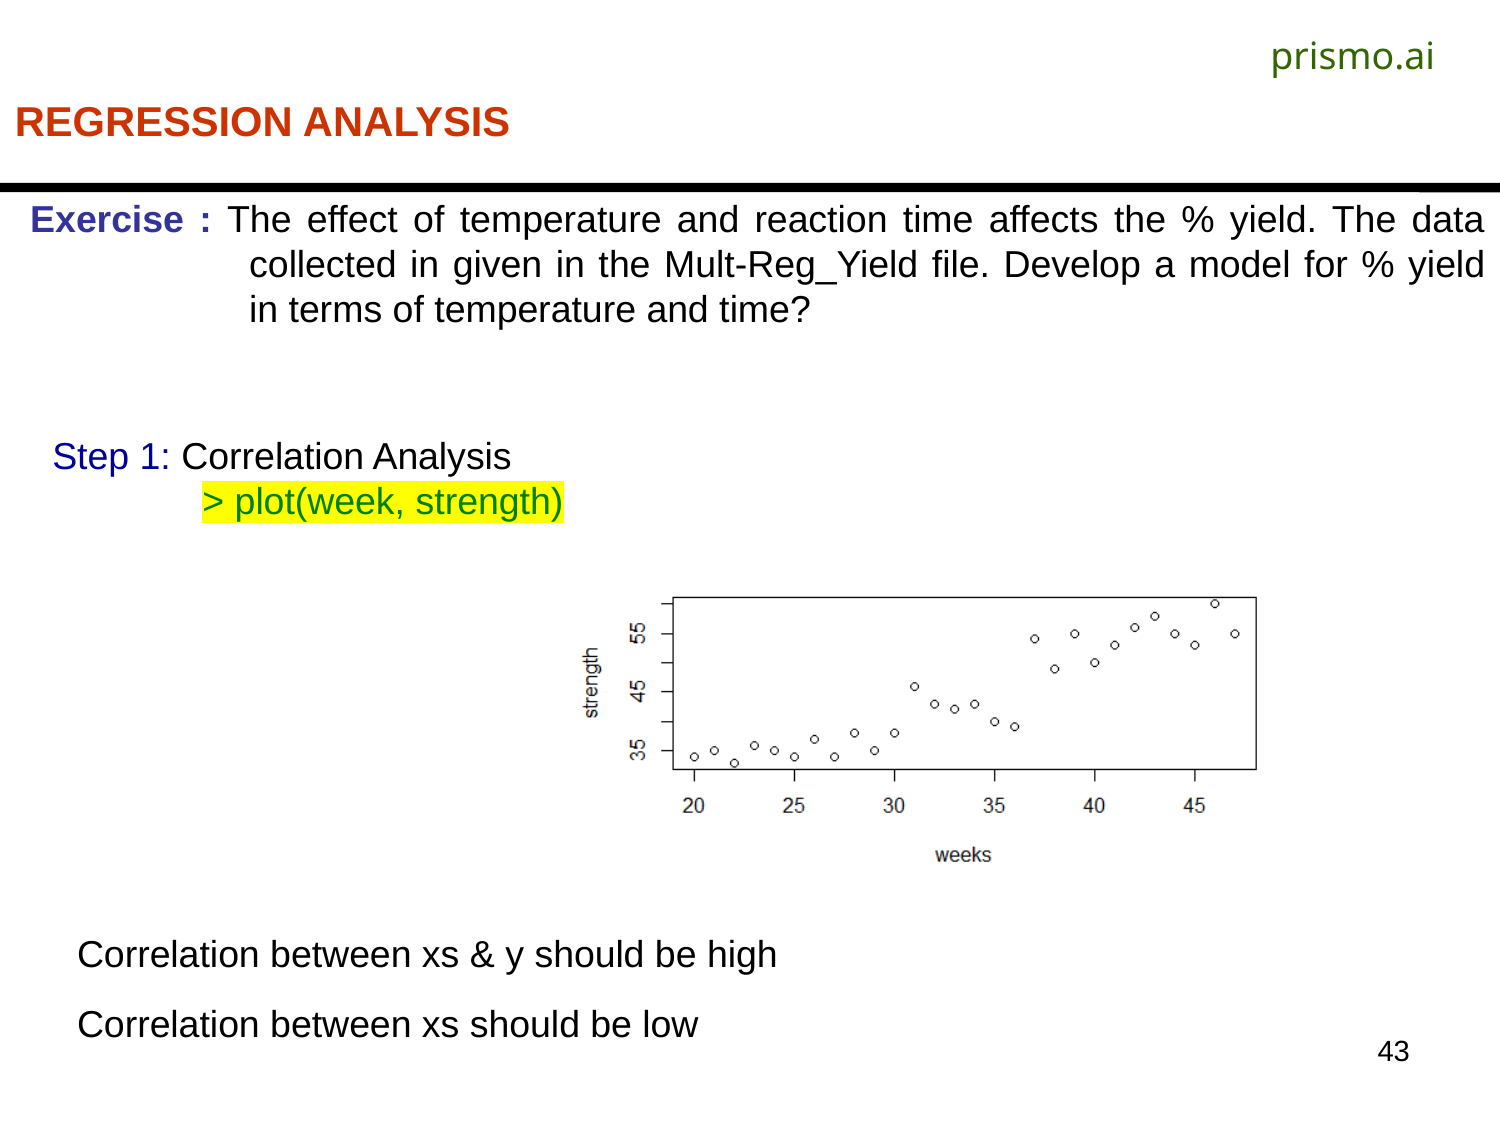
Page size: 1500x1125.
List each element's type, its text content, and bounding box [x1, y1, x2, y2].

text_box Step 1: Correlation Analysis > plot(week, strength) [37, 424, 1375, 530]
text_box Correlation between xs & y should be high Correlation between xs should be low [62, 922, 1400, 1123]
text_box Exercise : The effect of temperature and reaction time affects the % yield. The data collected in given in the Mult-Reg_Yield file. Develop a model for % yield in terms of temperature and time? [0, 187, 1500, 338]
slide_number 43 [1074, 1024, 1426, 1103]
text_box prismo.ai [737, 24, 1450, 85]
text_box REGRESSION ANALYSIS [0, 87, 713, 153]
picture [574, 499, 1307, 892]
